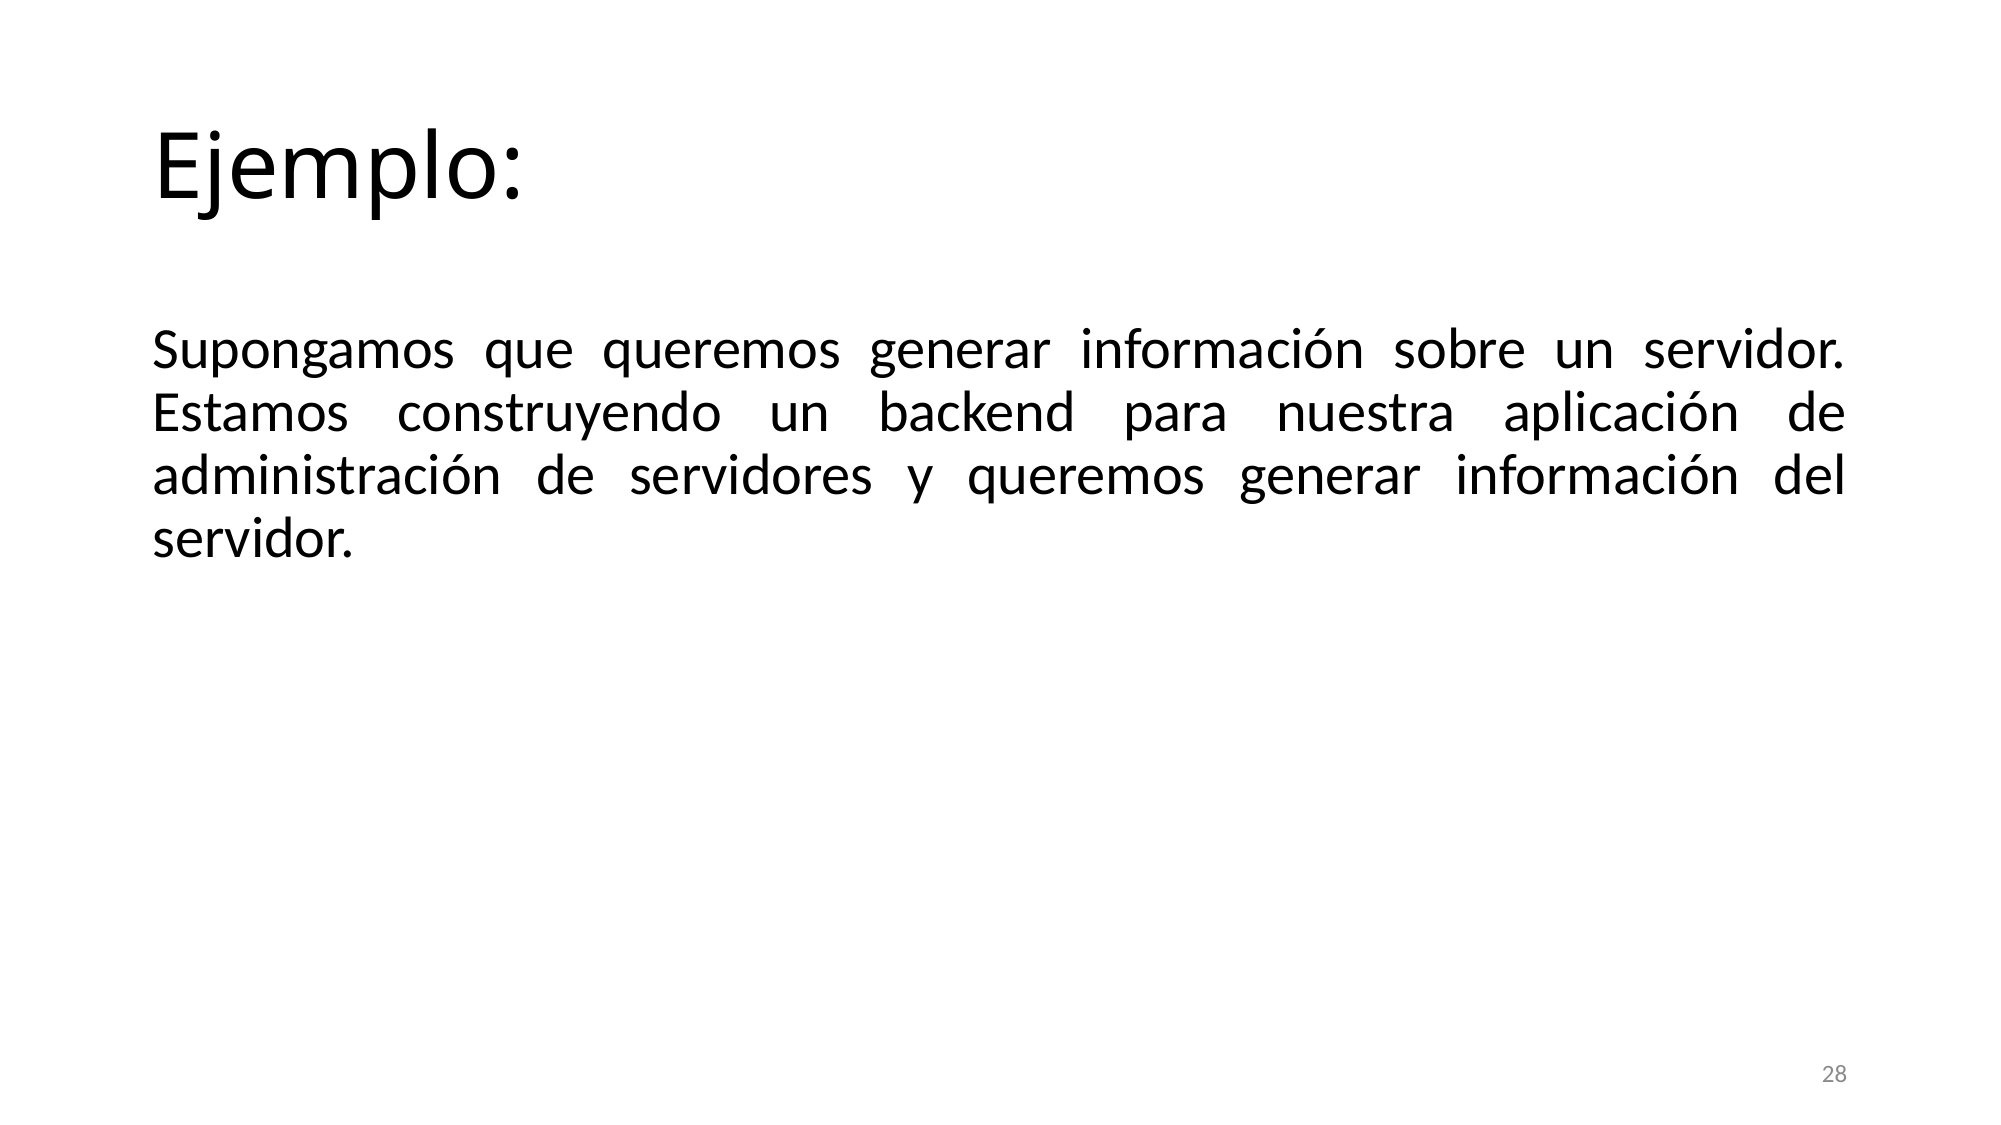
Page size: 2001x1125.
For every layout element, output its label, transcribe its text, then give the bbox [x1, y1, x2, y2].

slide_number 28 [1412, 1042, 1863, 1103]
title Ejemplo: [137, 59, 1863, 278]
list Supongamos que queremos generar información sobre un servidor. Estamos construyendo un backend para nuestra aplicación de administración de servidores y queremos generar información del servidor. [137, 310, 1863, 618]
